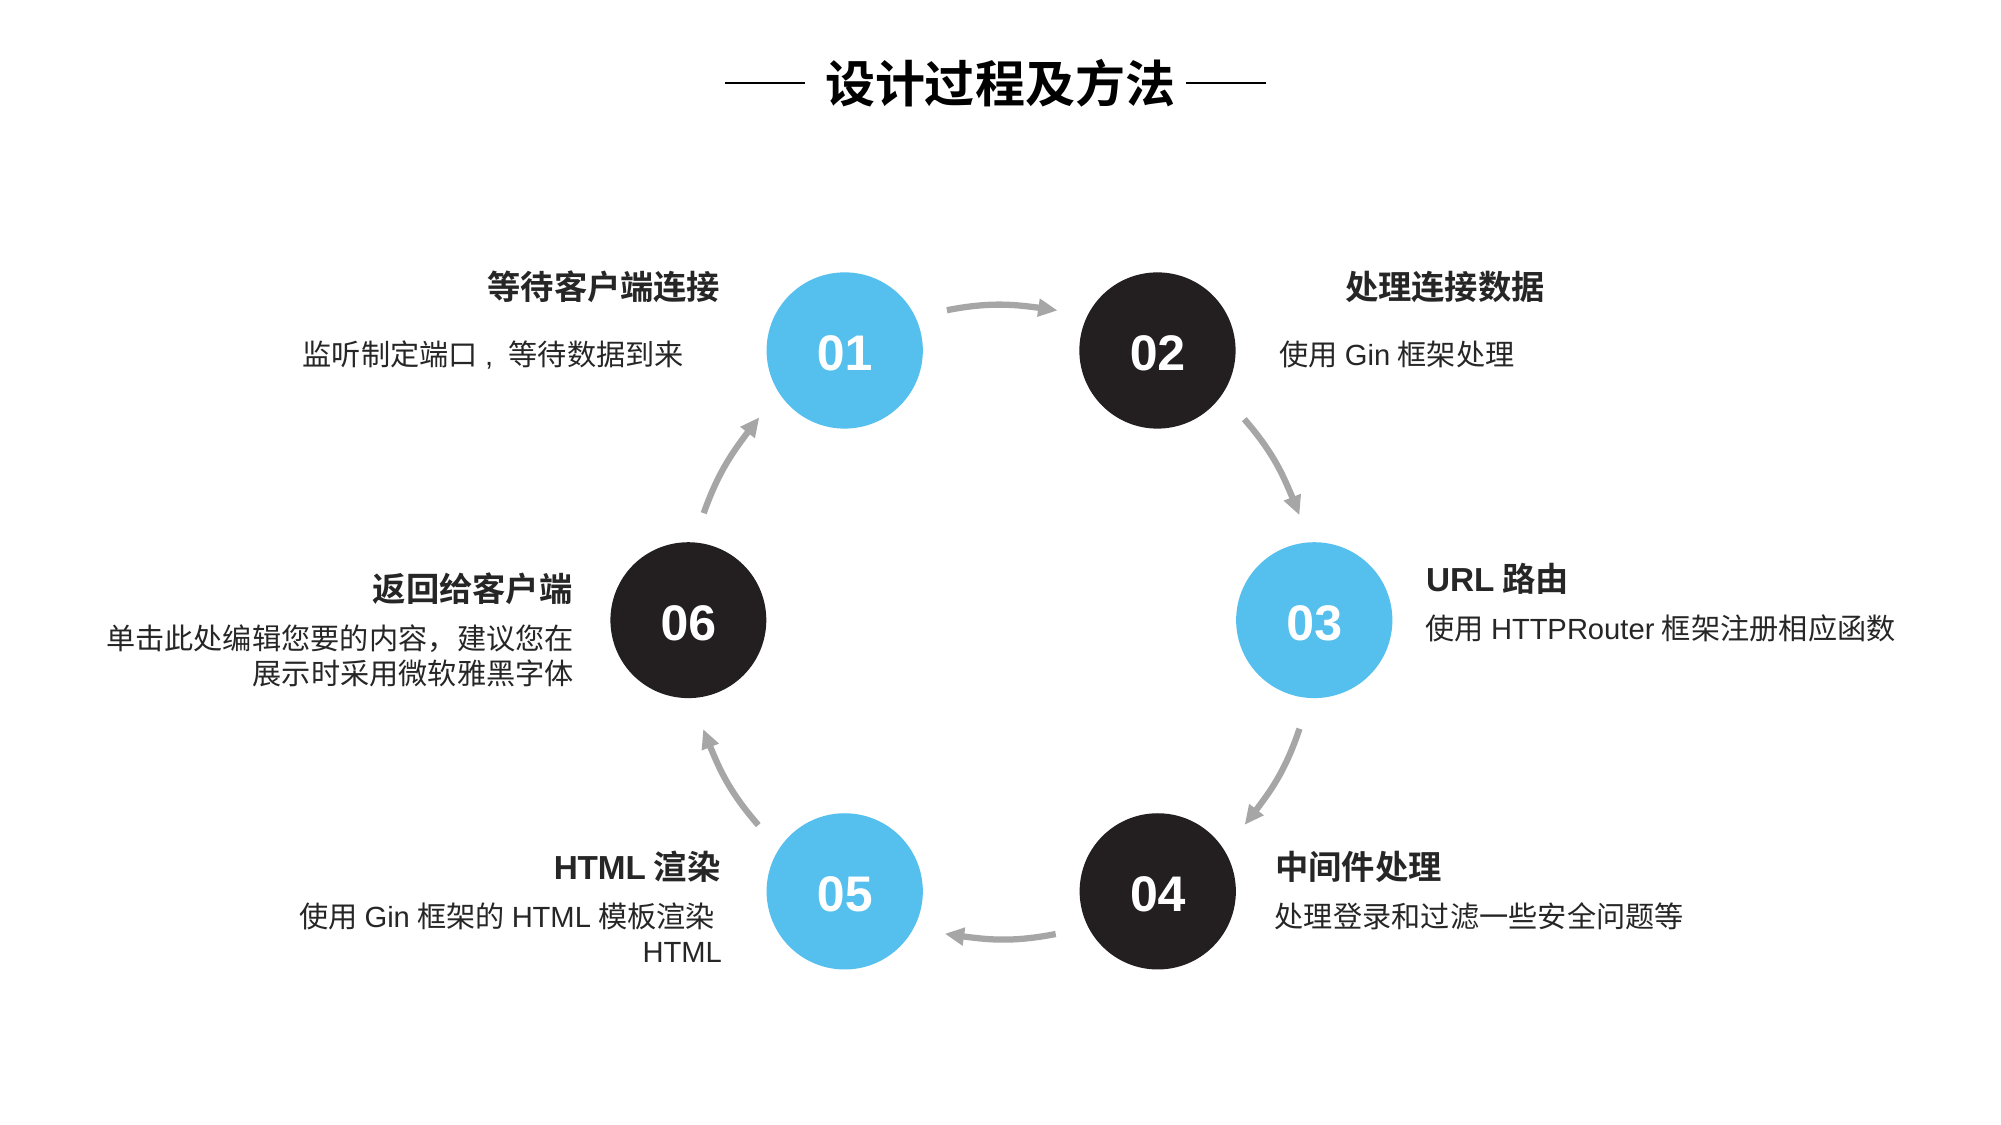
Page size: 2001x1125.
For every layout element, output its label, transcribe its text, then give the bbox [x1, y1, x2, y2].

text_box HTML渲染 [352, 835, 698, 894]
text_box 返回给客户端 [204, 557, 588, 616]
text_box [698, 305, 1304, 939]
text_box 监听制定端口, 等待数据到来 [186, 328, 698, 379]
text_box 等待客户端连接 [352, 255, 736, 314]
text_box 06 [610, 542, 698, 699]
text_box 使用HTTPRouter框架注册相应函数 [1410, 602, 1924, 653]
text_box URL路由 [1411, 547, 1794, 606]
text_box 中间件处理 [1304, 835, 1643, 894]
text_box 使用Gin框架的HTML模板渲染HTML [223, 890, 737, 977]
text_box 03 [1304, 542, 1393, 699]
text_box 使用Gin框架处理 [1304, 328, 1778, 379]
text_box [683, 45, 1317, 122]
text_box 处理连接数据 [1330, 255, 1713, 314]
text_box 02 [1093, 272, 1221, 305]
text_box 处理登录和过滤一些安全问题等 [1259, 890, 1773, 941]
text_box 单击此处编辑您要的内容，建议您在展示时采用微软雅黑字体 [76, 612, 590, 698]
text_box 01 [781, 272, 909, 305]
text_box 05 [782, 939, 907, 970]
text_box 04 [1095, 939, 1220, 970]
